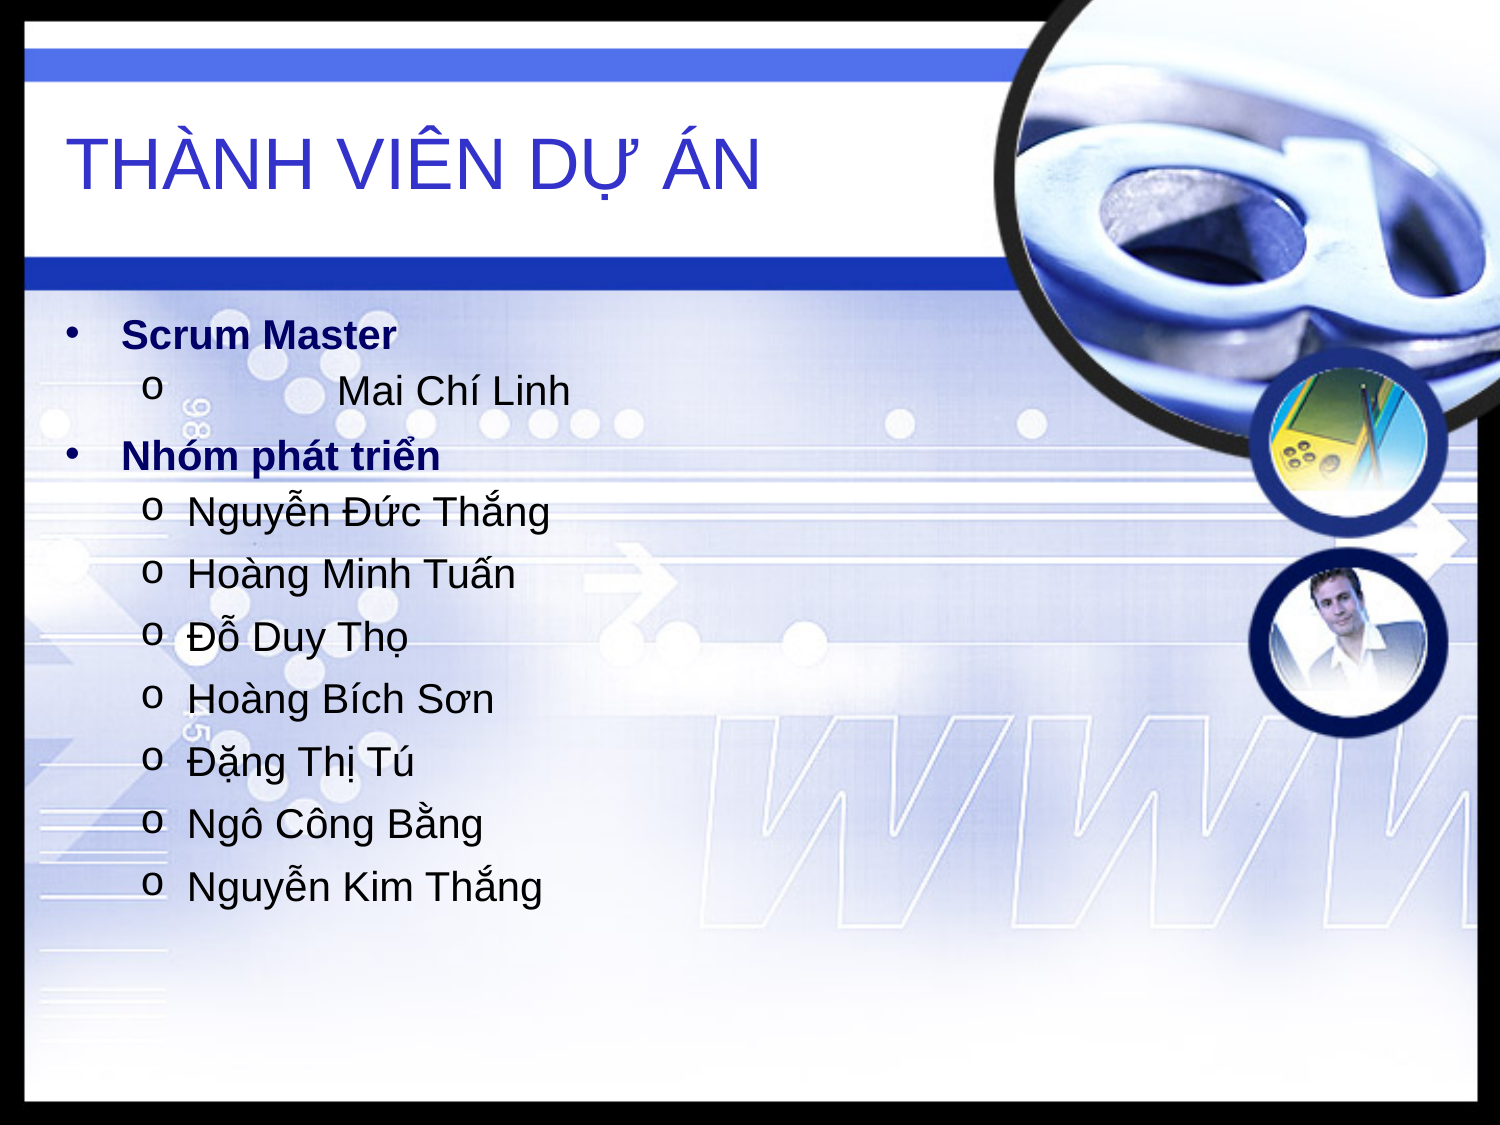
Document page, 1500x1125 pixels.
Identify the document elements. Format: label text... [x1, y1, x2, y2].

title THÀNH VIÊN DỰ ÁN [49, 112, 988, 208]
picture [0, 0, 1500, 1125]
list Scrum Master Mai Chí Linh Nhóm phát triển Nguyễn Đức Thắng Hoàng Minh Tuấn Đỗ Duy Thọ Hoàng Bích Sơn Đặng Thị Tú Ngô Công Bằng Nguyễn Kim Thắng [49, 299, 1238, 1013]
